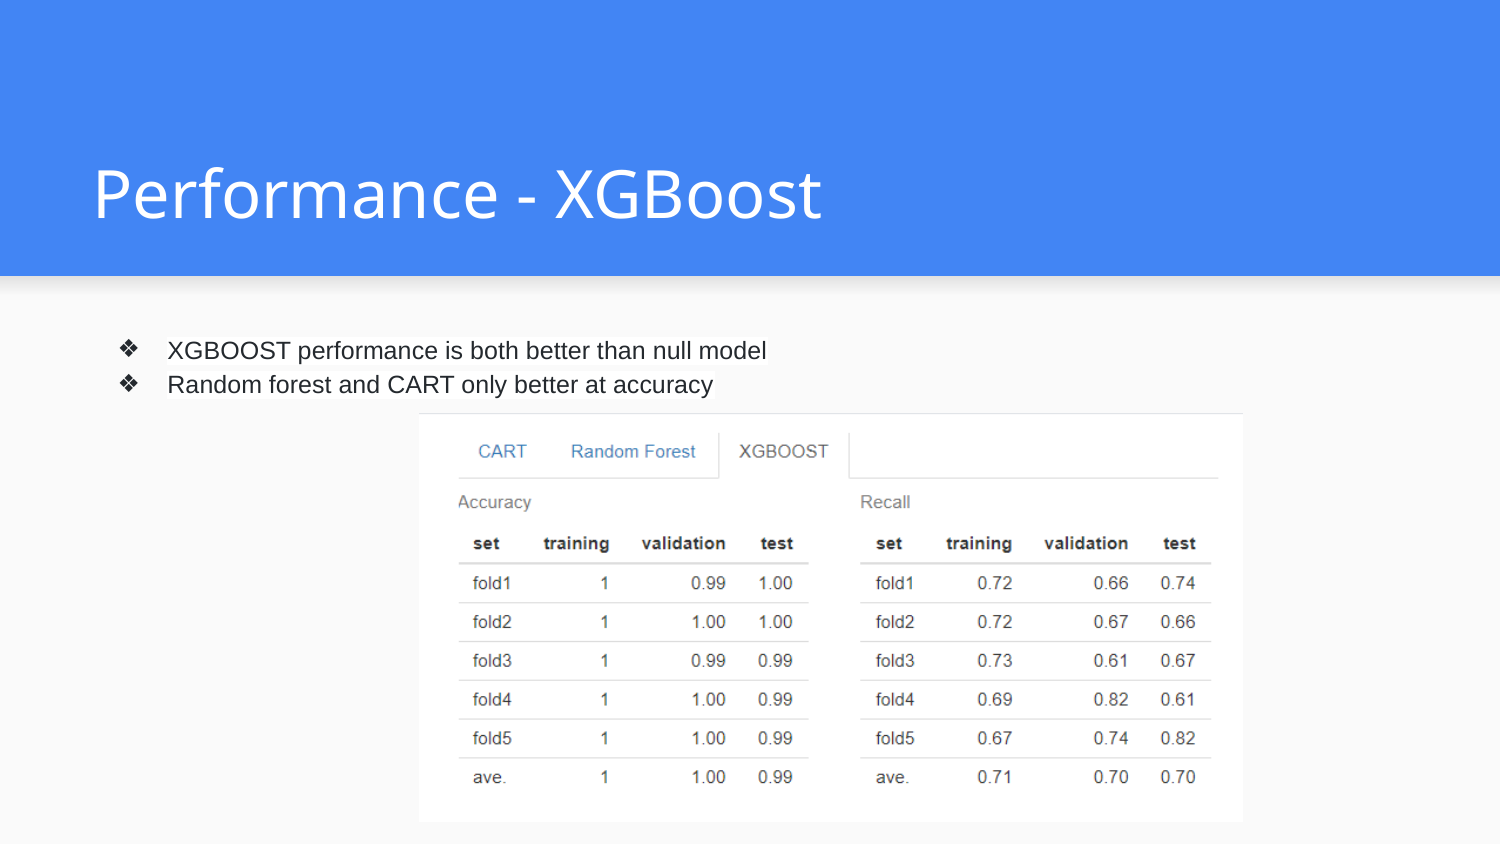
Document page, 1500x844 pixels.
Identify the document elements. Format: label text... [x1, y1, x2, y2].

title Performance - XGBoost [77, 121, 1427, 248]
picture [419, 413, 1243, 822]
list XGBOOST performance is both better than null model Random forest and CART only better at accuracy [77, 314, 1427, 760]
